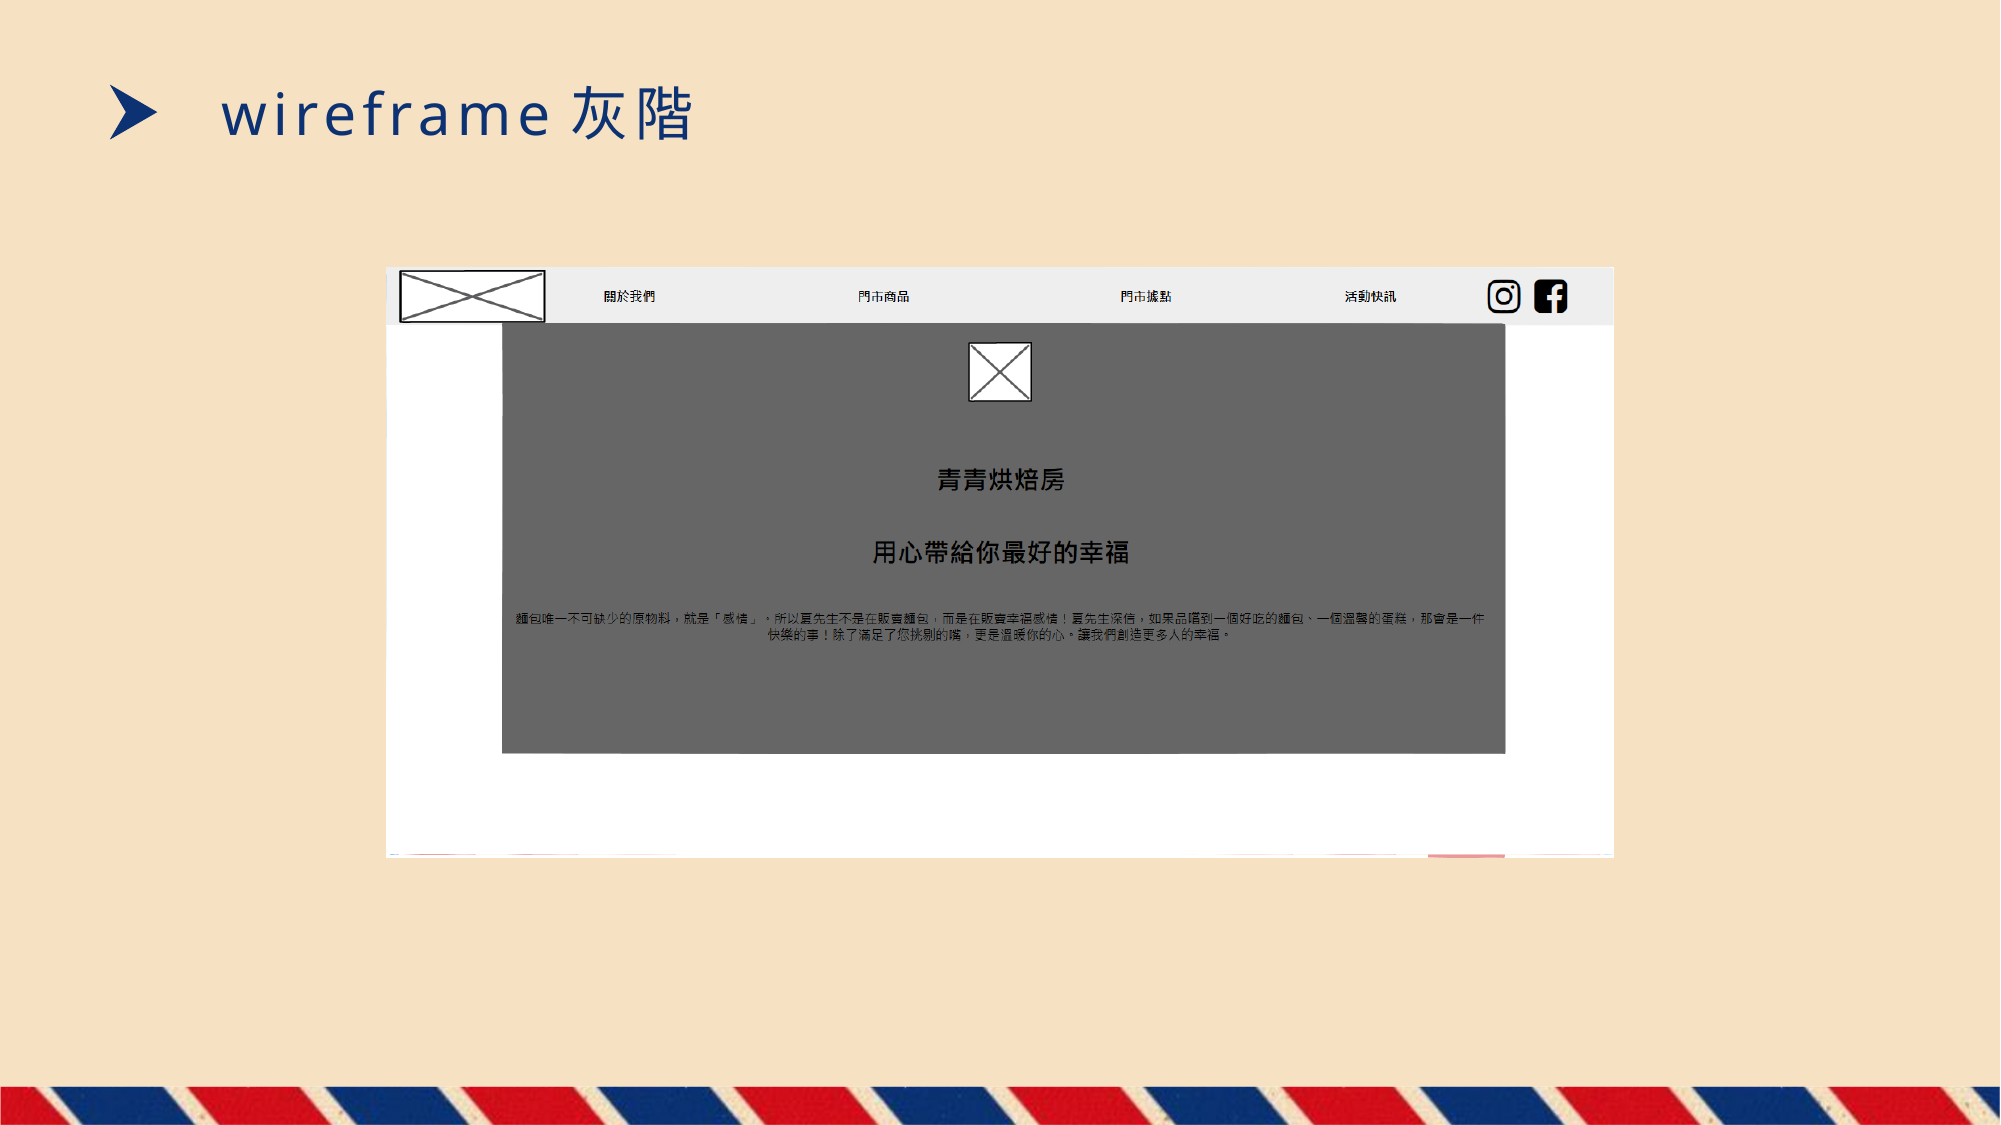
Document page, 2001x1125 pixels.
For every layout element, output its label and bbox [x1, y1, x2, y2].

text_box [110, 69, 742, 155]
picture [386, 267, 1614, 858]
picture [2, 1087, 1998, 1124]
